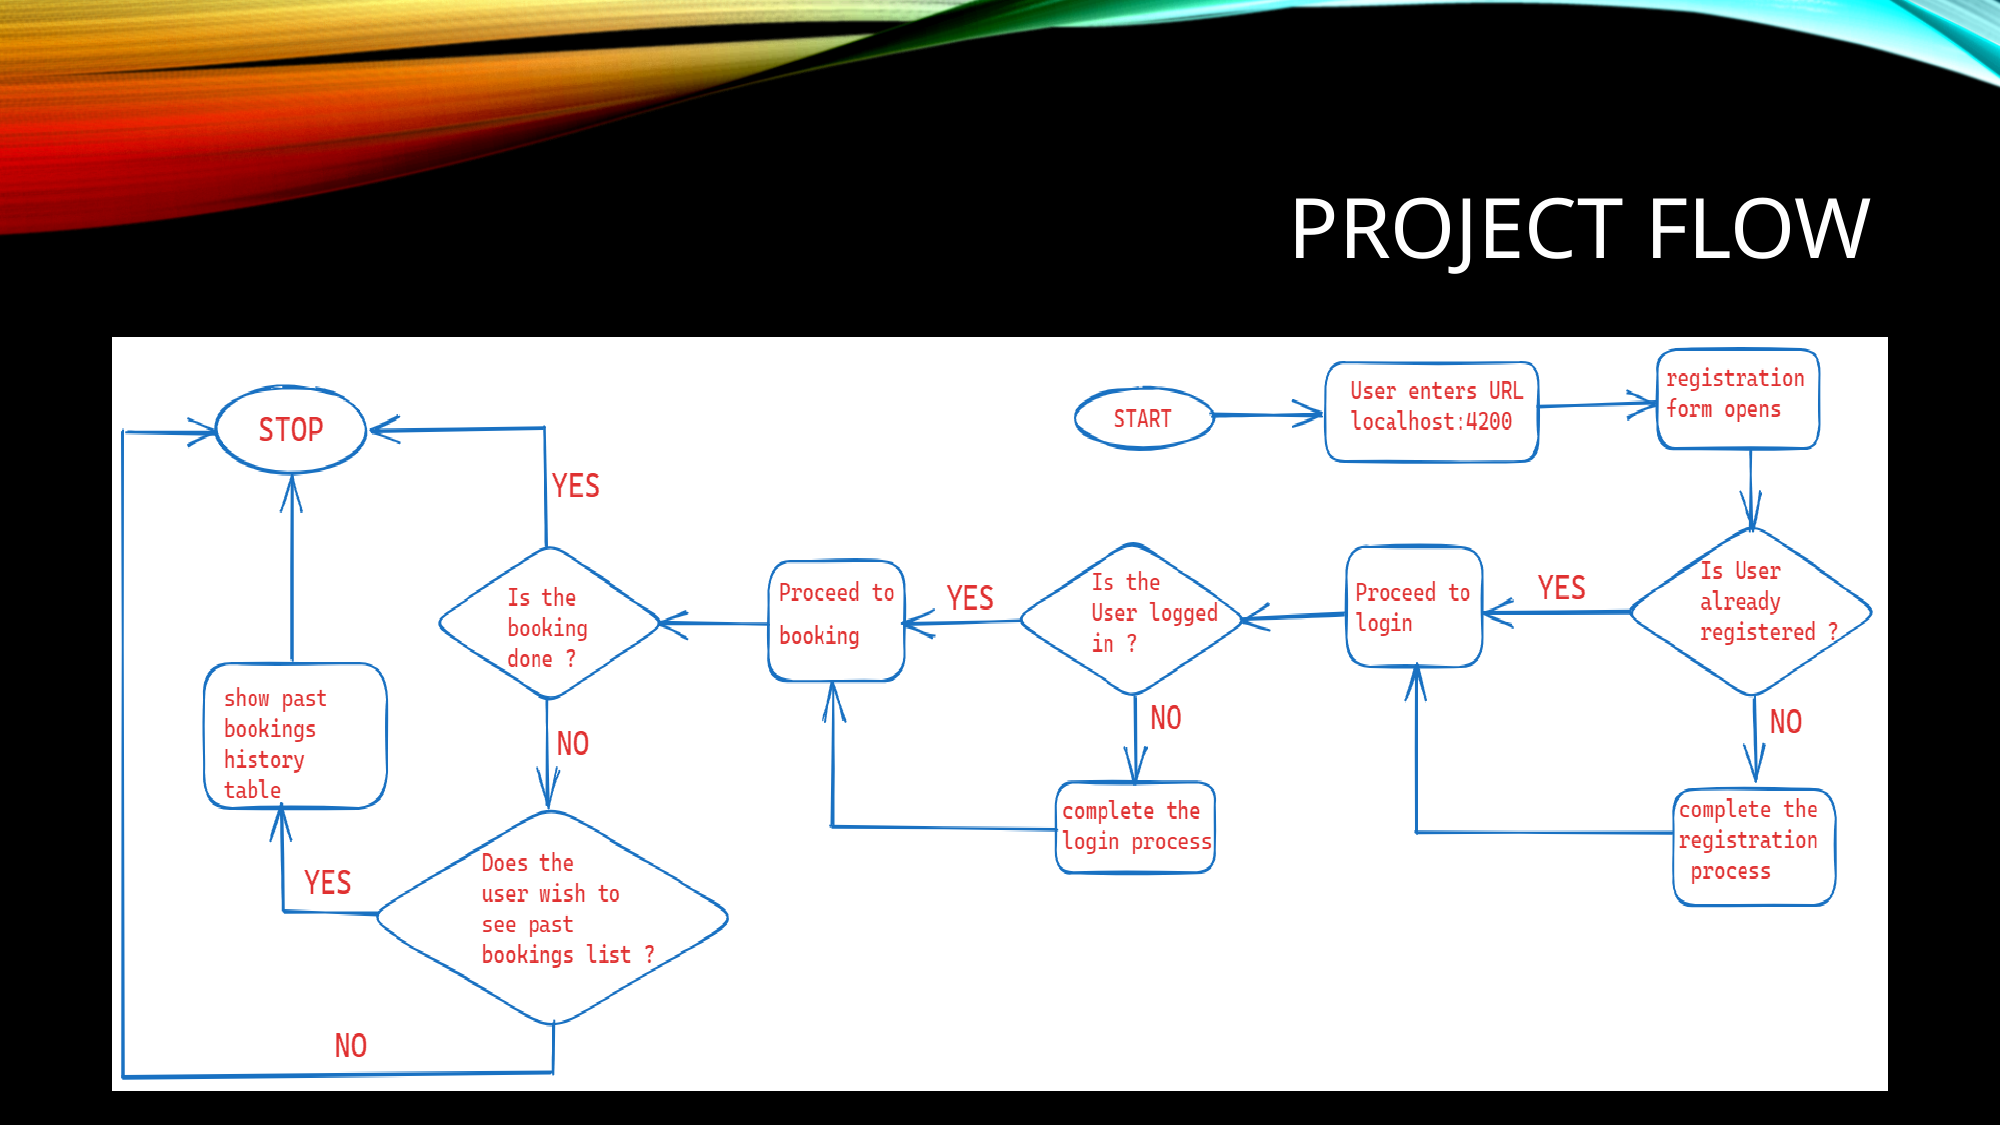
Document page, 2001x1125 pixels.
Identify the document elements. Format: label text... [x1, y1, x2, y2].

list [112, 337, 1888, 1091]
title PROJECT FLOW [474, 125, 1888, 337]
picture [0, 0, 2000, 237]
